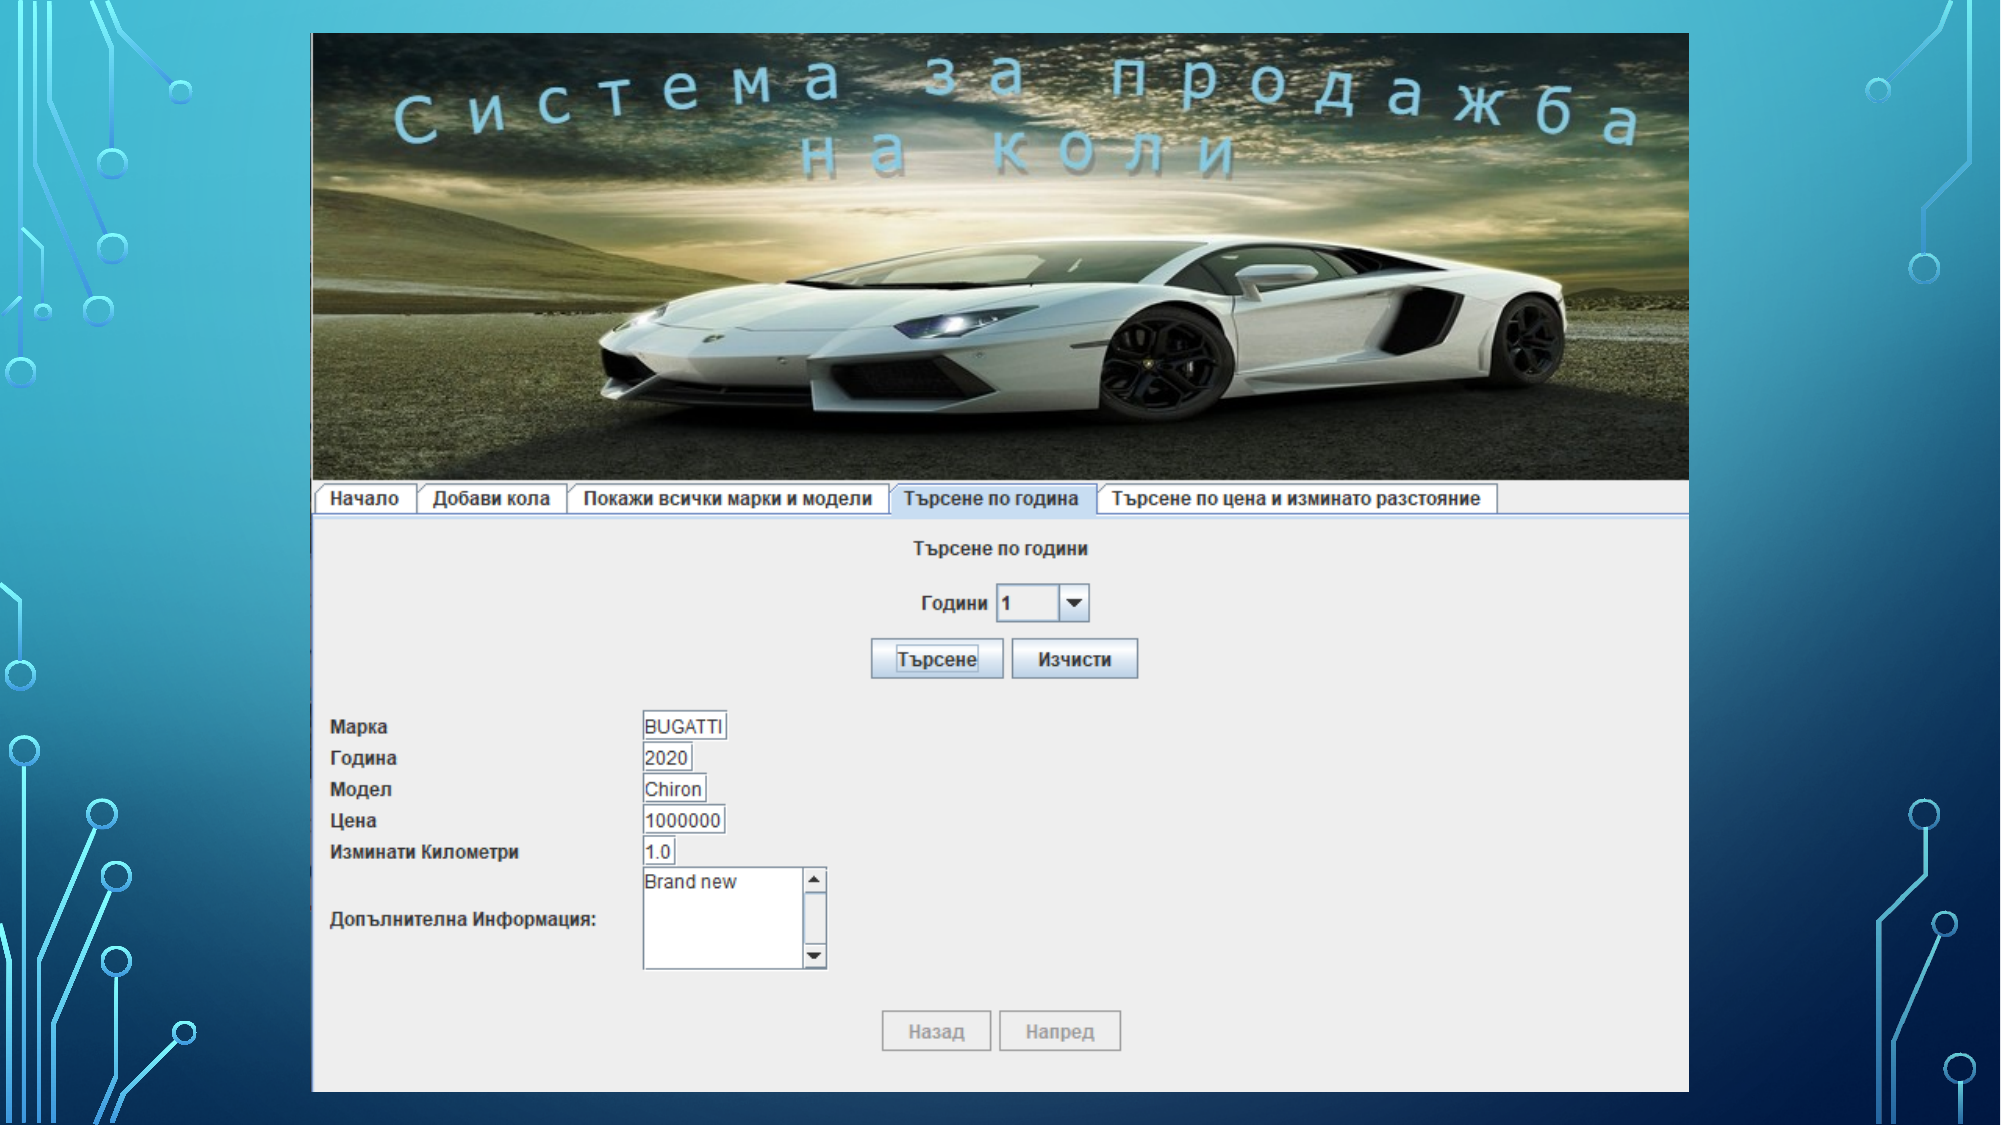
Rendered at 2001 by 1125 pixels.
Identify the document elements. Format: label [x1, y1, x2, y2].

picture [310, 33, 1690, 1092]
